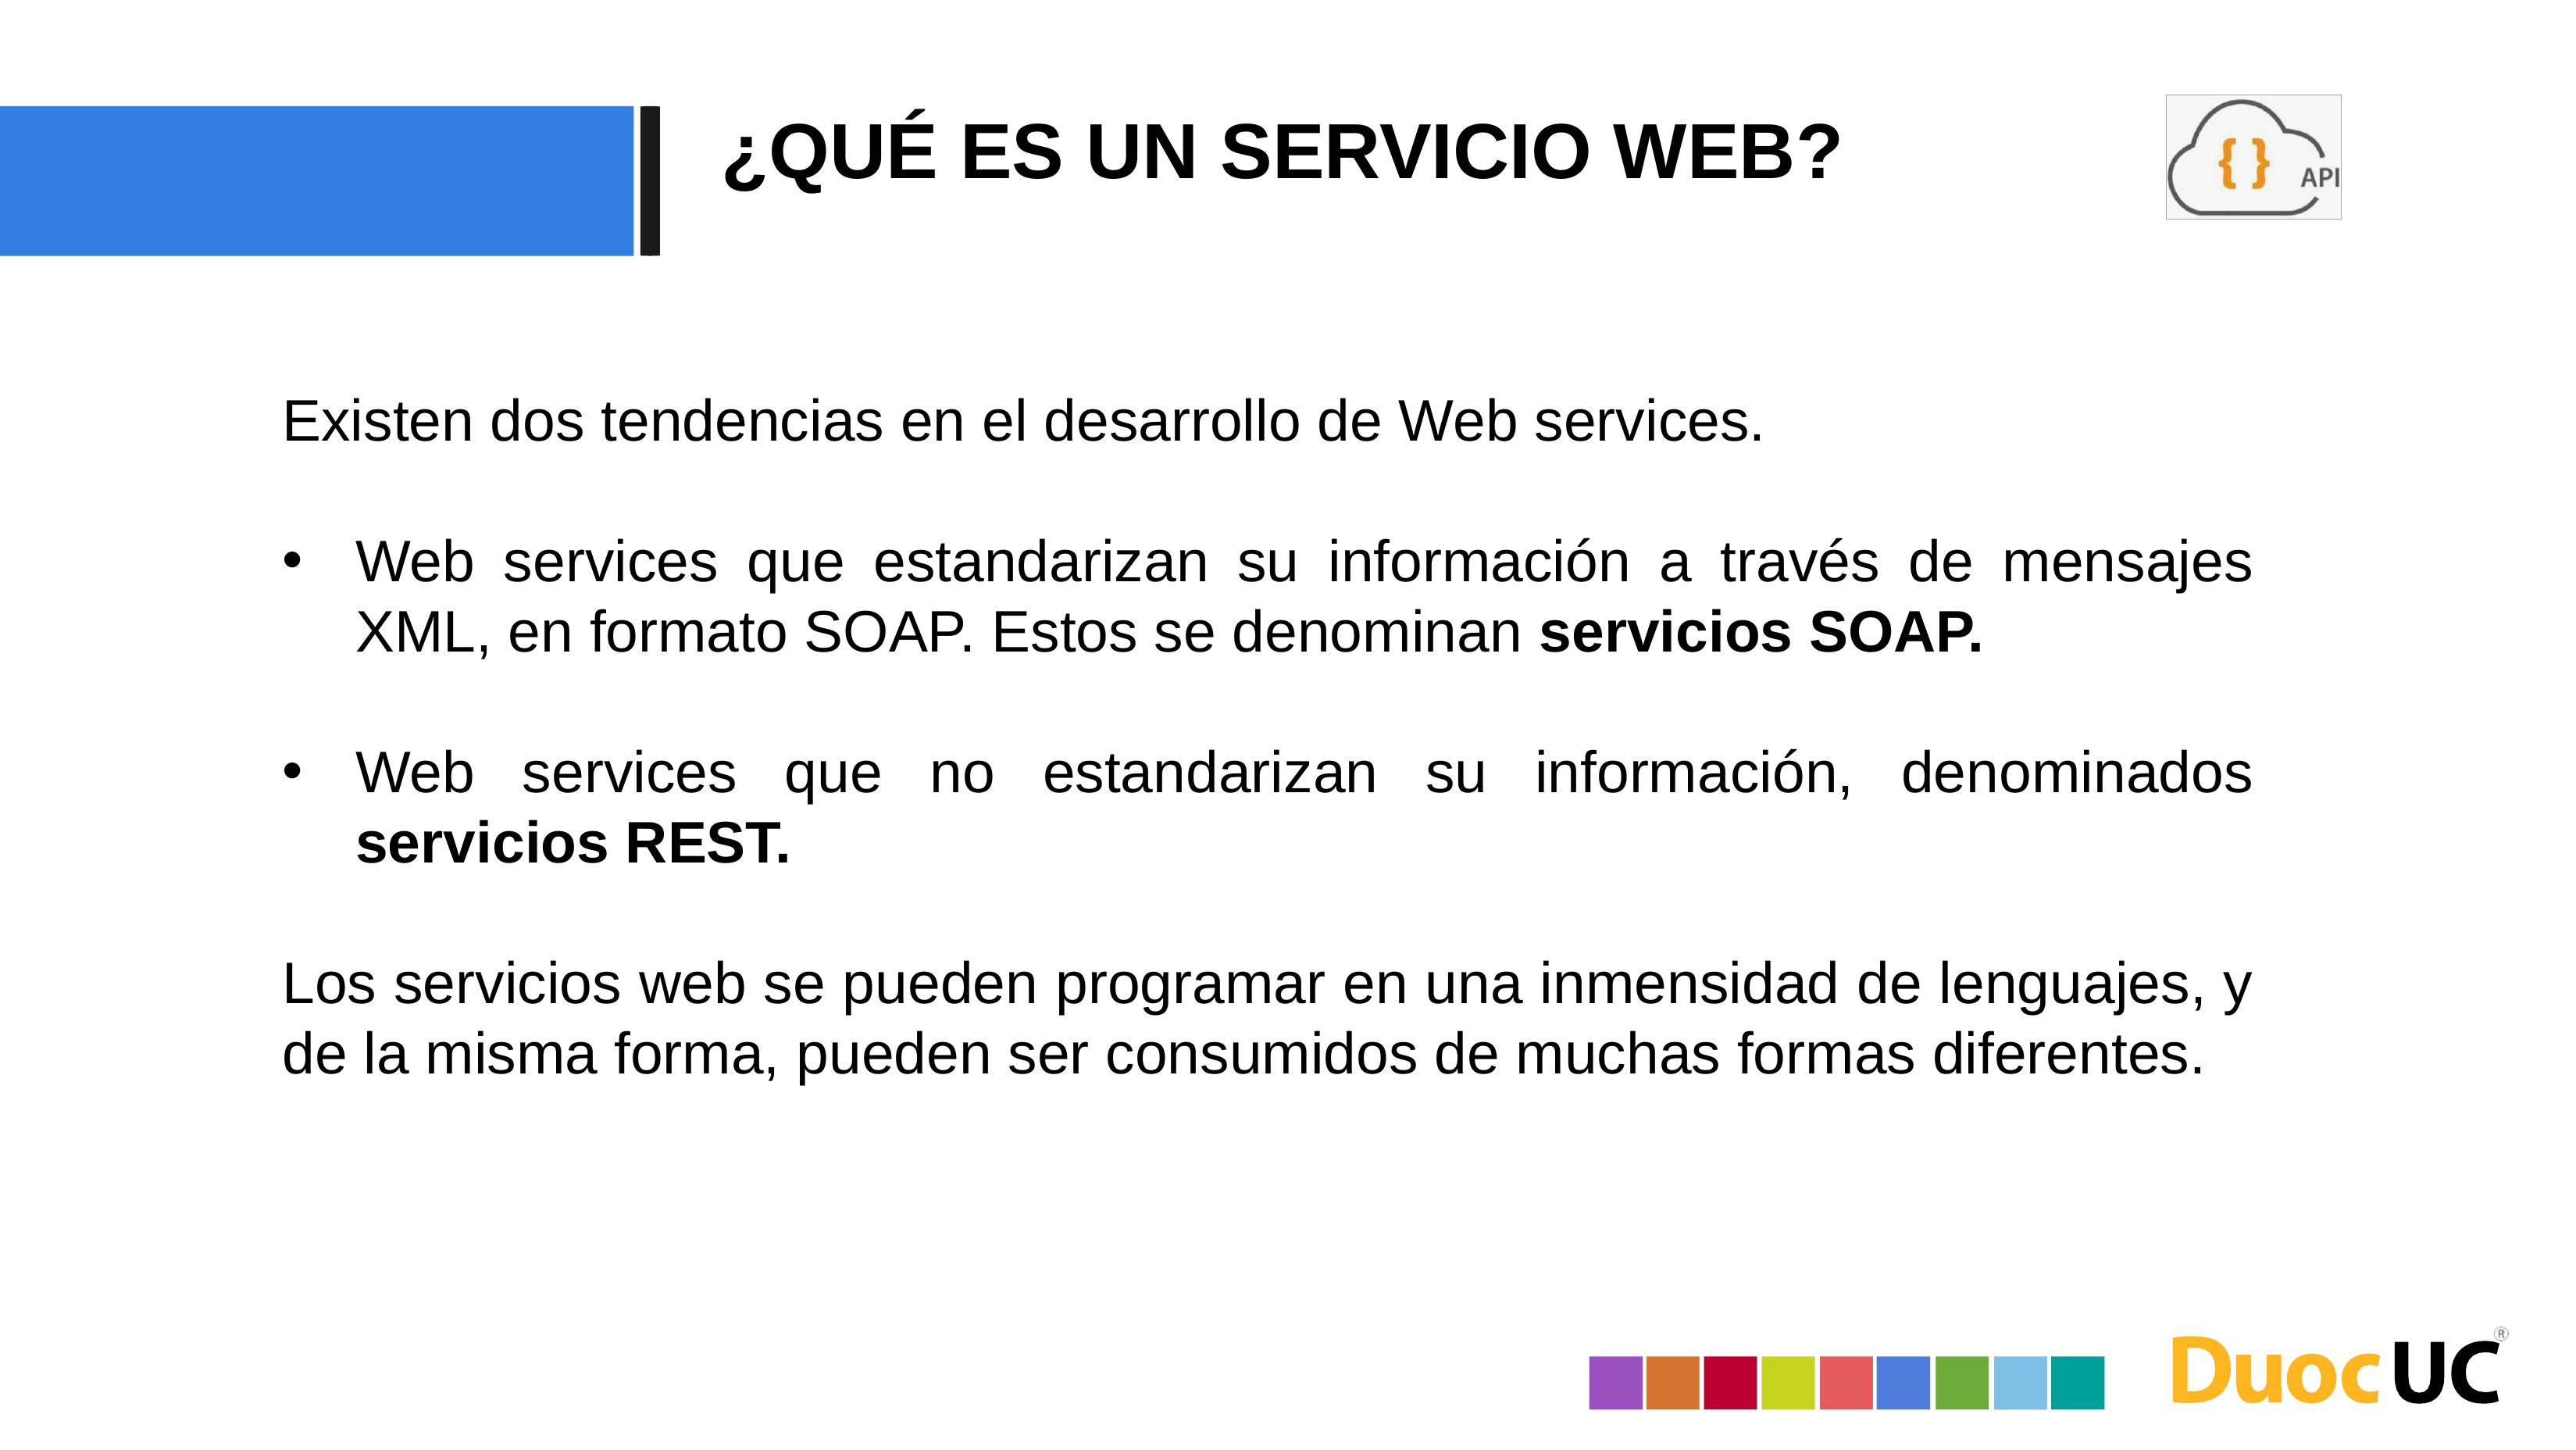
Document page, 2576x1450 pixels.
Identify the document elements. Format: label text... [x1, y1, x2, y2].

picture [1579, 1327, 2121, 1434]
picture [2166, 94, 2342, 220]
list ¿QUÉ ES UN SERVICIO WEB? [721, 100, 2010, 290]
picture [2494, 1327, 2509, 1341]
list Existen dos tendencias en el desarrollo de Web services. Web services que estandarizan su información a través de mensajes XML, en formato SOAP. Estos se denominan servicios SOAP. Web services que no estandarizan su información, denominados servicios REST. Los servicios web se pueden programar en una inmensidad de lenguajes, y de la misma forma, pueden ser consumidos de muchas formas diferentes. [282, 383, 2255, 1235]
